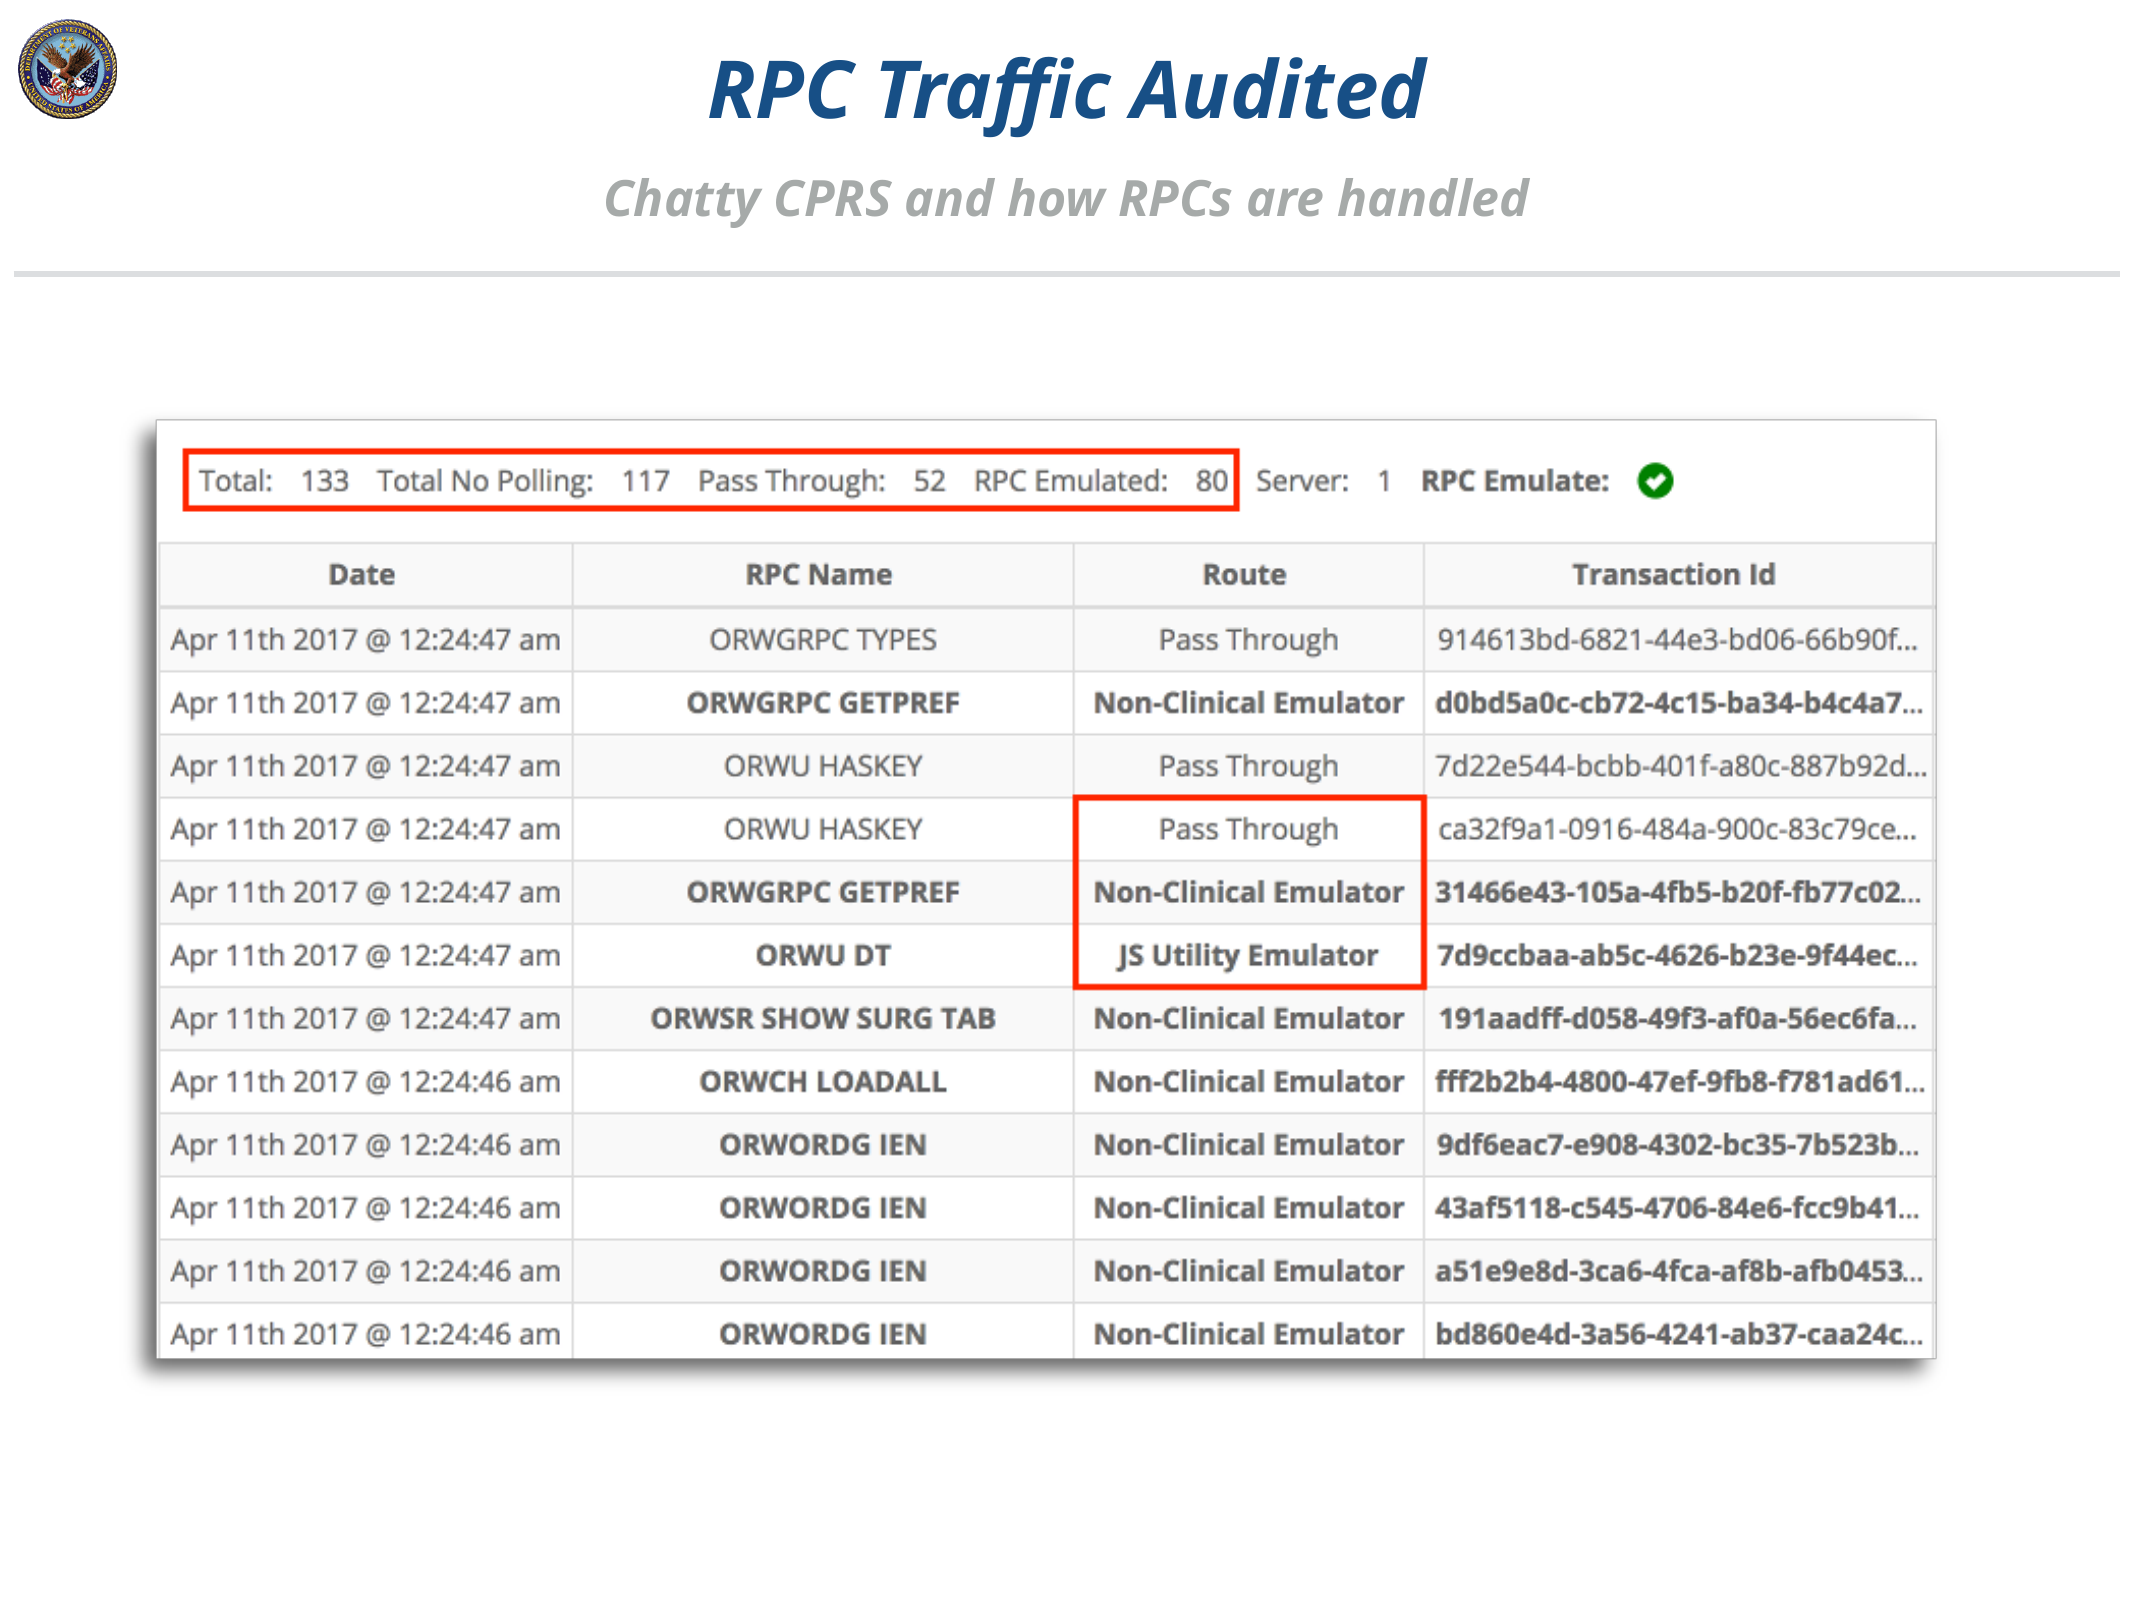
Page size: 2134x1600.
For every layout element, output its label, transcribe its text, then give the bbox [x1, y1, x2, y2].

picture [114, 402, 1955, 1403]
picture [18, 19, 117, 119]
text_box Chatty CPRS and how RPCs are handled [493, 158, 1640, 235]
text_box RPC Traffic Audited [472, 28, 1662, 146]
